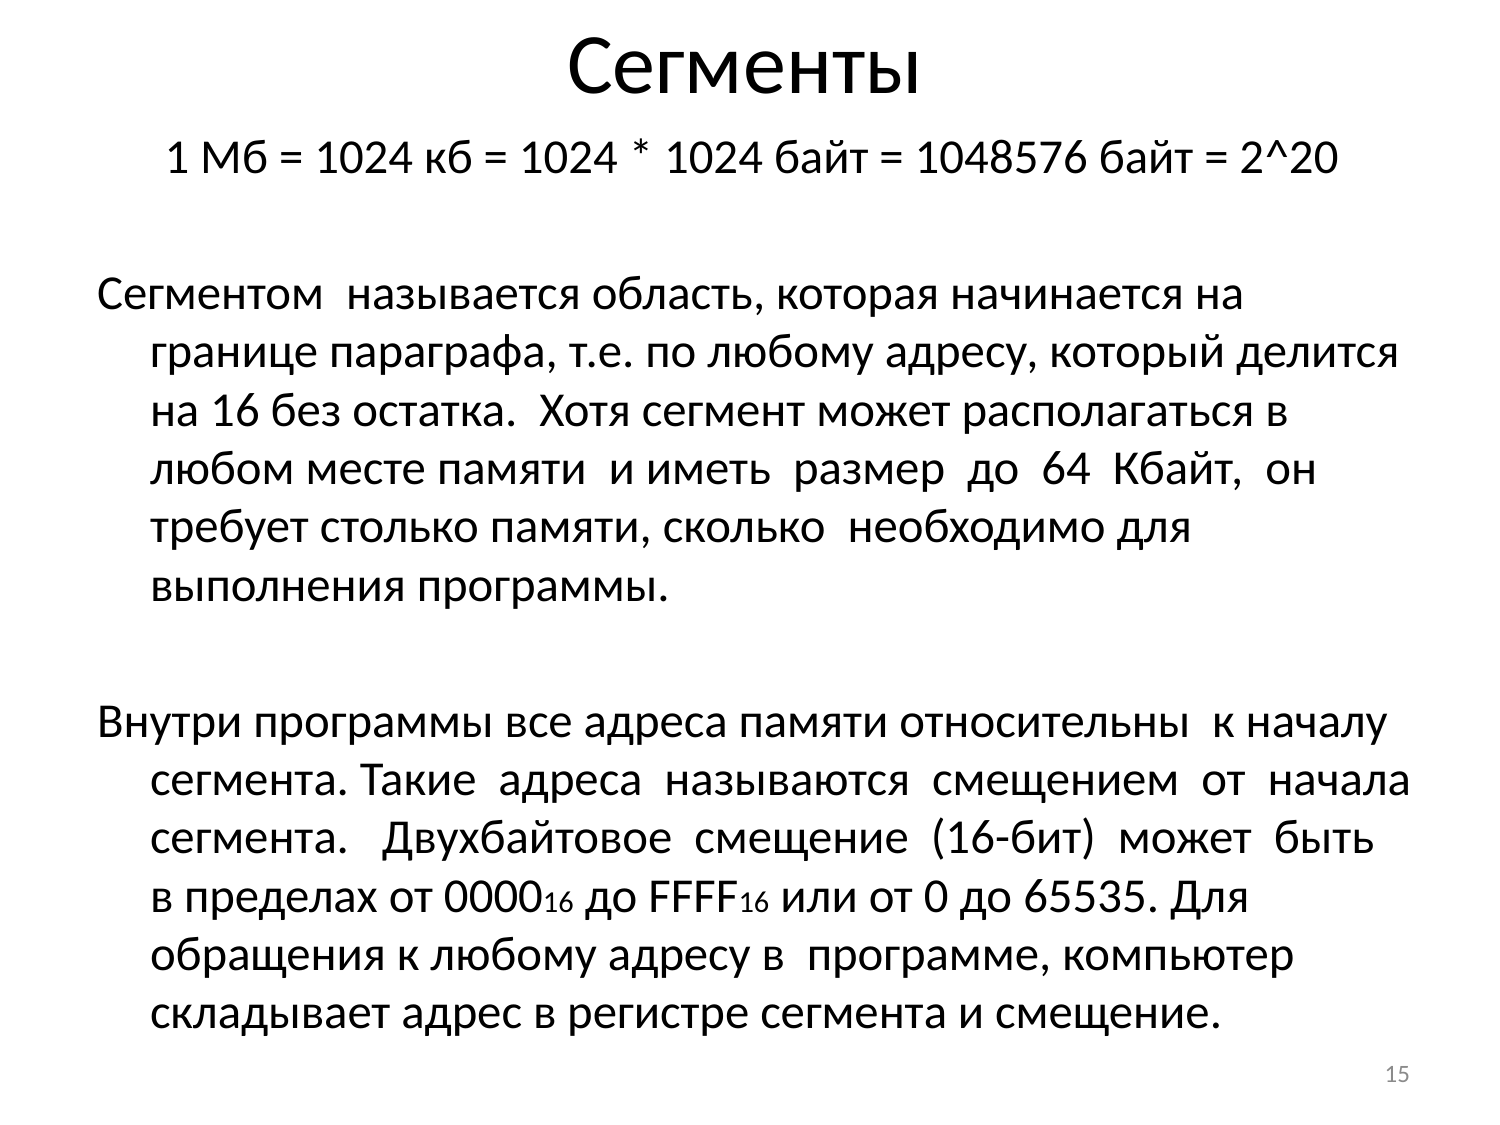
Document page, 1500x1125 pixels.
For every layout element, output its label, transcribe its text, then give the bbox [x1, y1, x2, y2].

list 1 Мб = 1024 кб = 1024 * 1024 байт = 1048576 байт = 2^20 Сегментом называется область, которая начинается на границе параграфа, т.е. по любому адресу, который делится на 16 без остатка. Хотя сегмент может располагаться в любом месте памяти и иметь размер до 64 Кбайт, он требует столько памяти, сколько необходимо для выполнения программы. Внутри программы все адреса памяти относительны к началу сегмента. Такие адреса называются смещением от начала сегмента. Двухбайтовое смещение (16-бит) может быть в пределах от 000016 до FFFF16 или от 0 до 65535. Для обращения к любому адресу в программе, компьютер складывает адрес в регистре сегмента и смещение. [82, 117, 1432, 1090]
title Сегменты [70, 0, 1421, 119]
slide_number 15 [1074, 1042, 1425, 1103]
